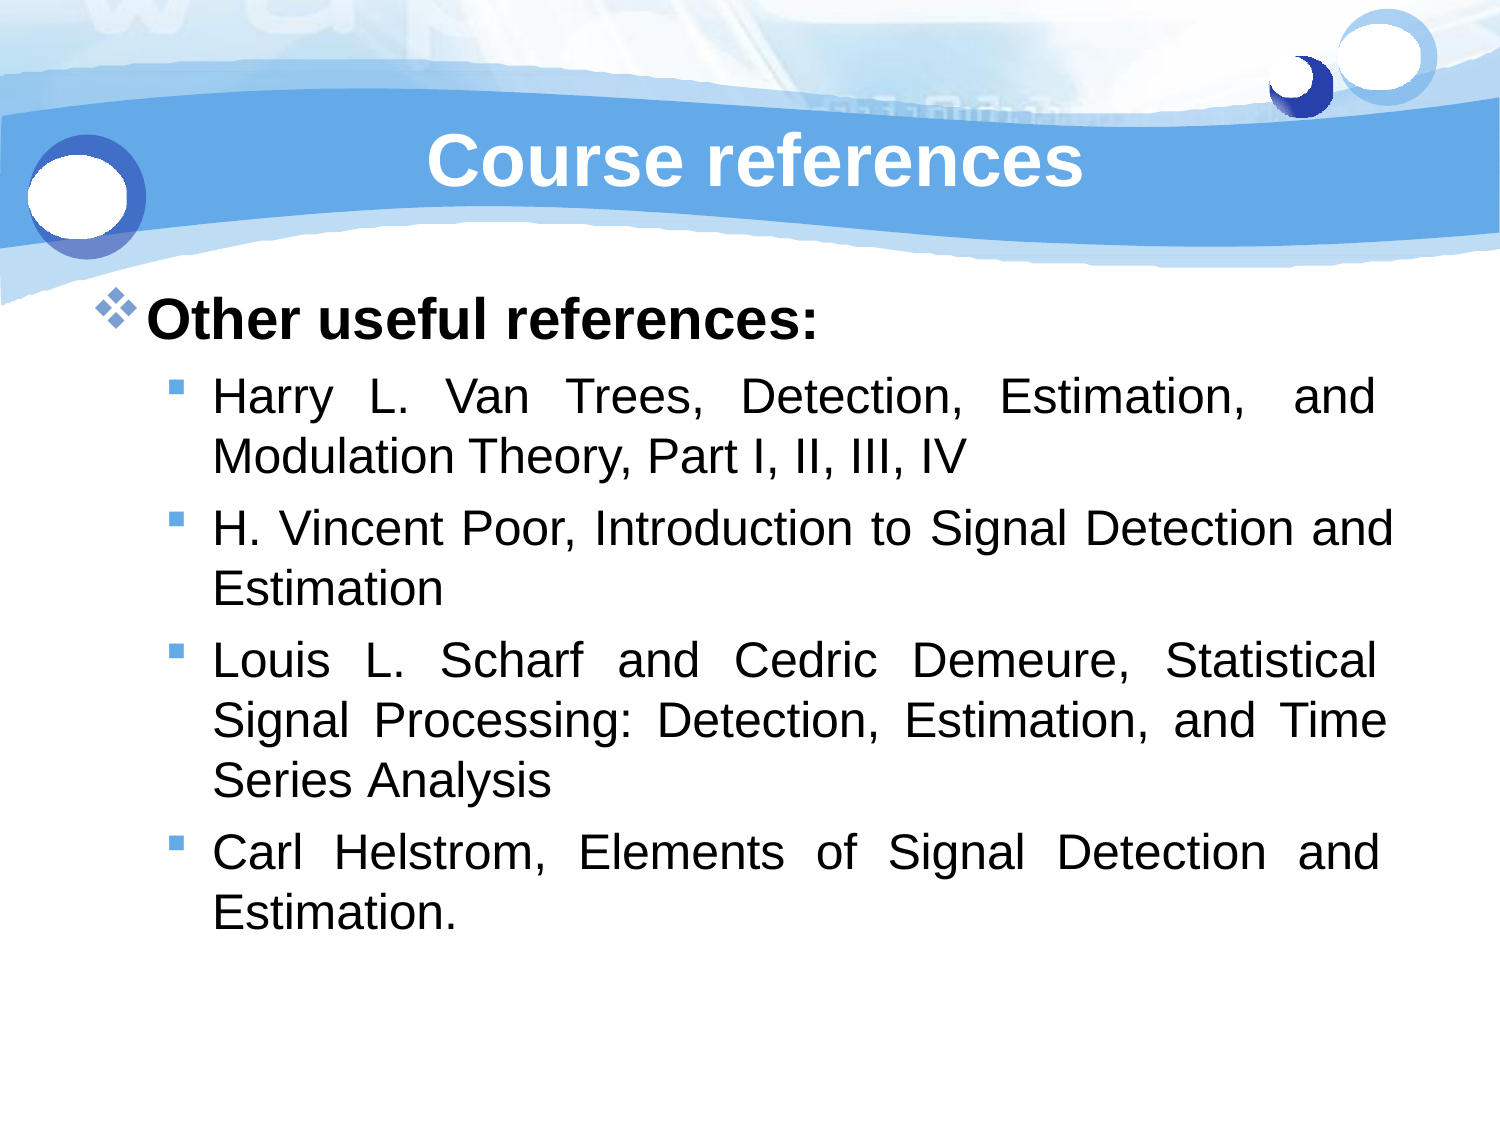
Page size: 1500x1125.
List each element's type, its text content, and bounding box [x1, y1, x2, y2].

list Other useful references: Harry L. Van Trees, Detection, Estimation, and Modulation Theory, Part I, II, III, IV H. Vincent Poor, Introduction to Signal Detection and Estimation Louis L. Scharf and Cedric Demeure, Statistical Signal Processing: Detection, Estimation, and Time Series Analysis Carl Helstrom, Elements of Signal Detection and Estimation. [87, 264, 1413, 940]
title Course references [424, 109, 1088, 264]
picture [28, 155, 127, 239]
picture [0, 0, 1500, 118]
